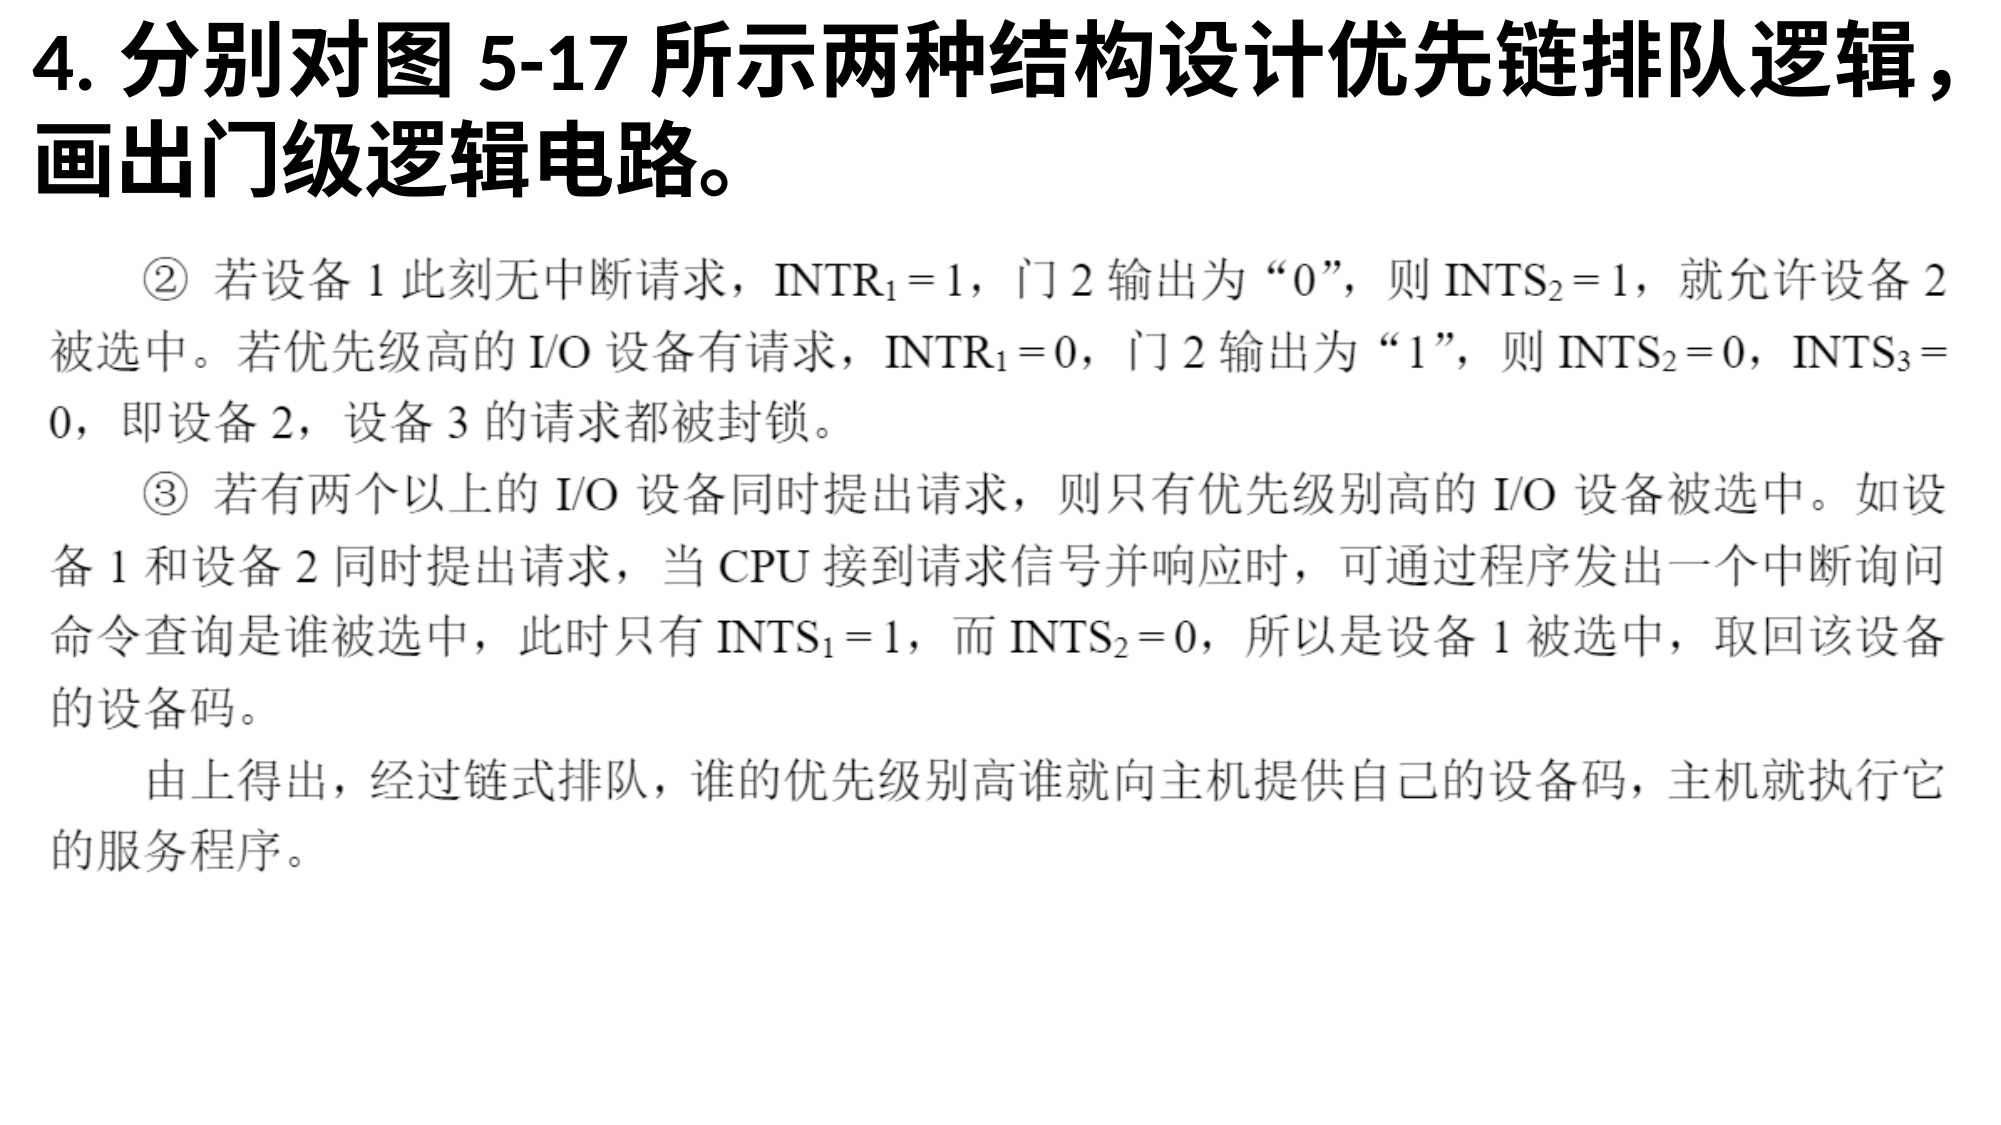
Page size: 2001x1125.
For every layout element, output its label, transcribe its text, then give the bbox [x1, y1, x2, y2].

picture [17, 229, 1968, 884]
text_box 4.分别对图5-17所示两种结构设计优先链排队逻辑，画出门级逻辑电路。 [17, 0, 2000, 215]
